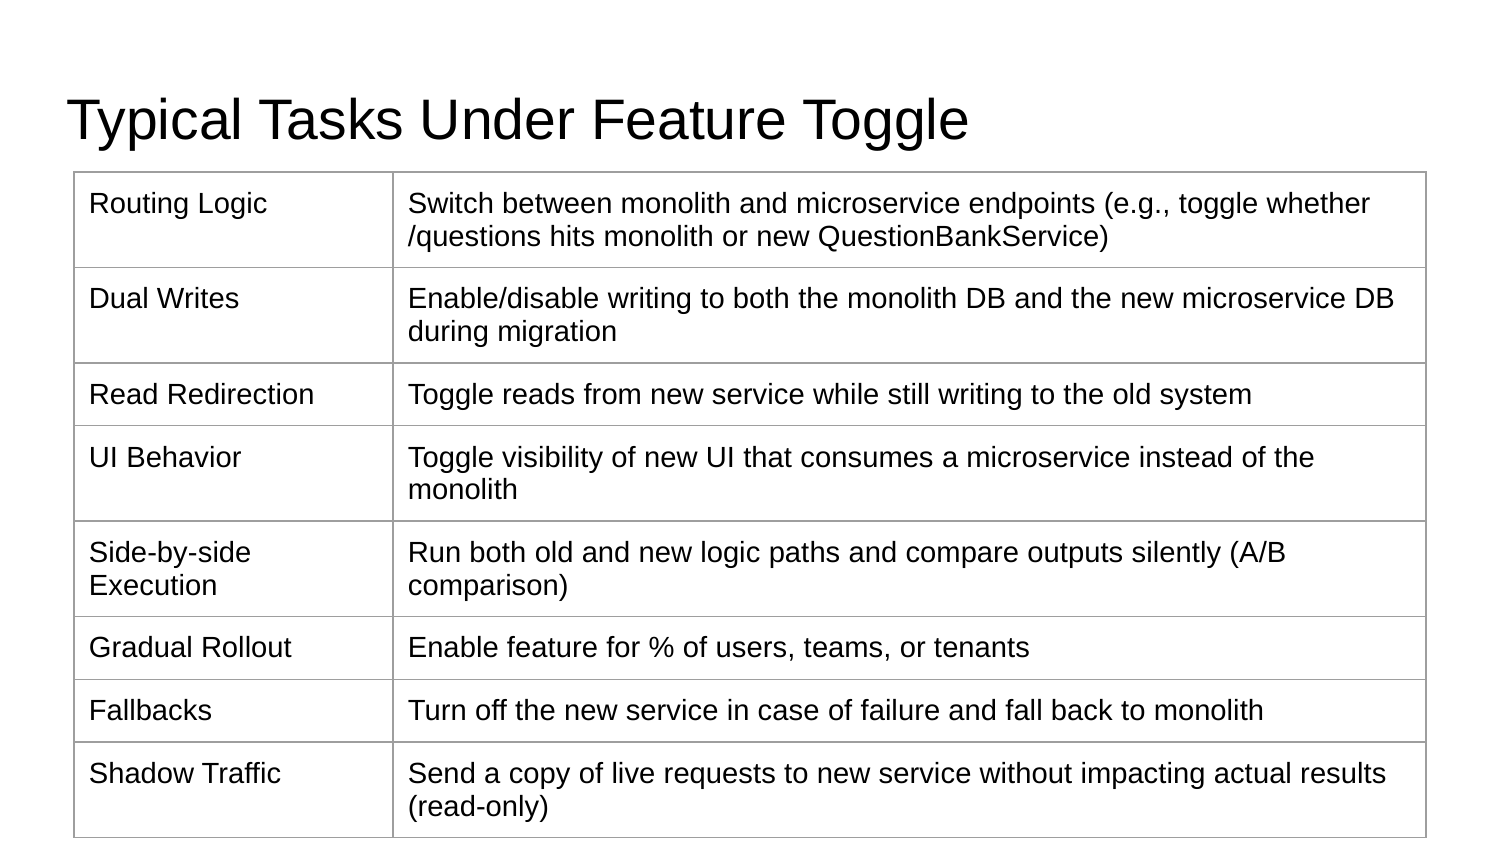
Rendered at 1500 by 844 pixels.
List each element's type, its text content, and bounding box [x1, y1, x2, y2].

table_cell Send a copy of live requests to new service without impacting actual results (read-only) [394, 743, 1425, 837]
table_cell Enable feature for % of users, teams, or tenants [394, 617, 1425, 679]
table_cell Side-by-side Execution [75, 522, 392, 616]
table_cell Fallbacks [75, 680, 392, 741]
table_cell Dual Writes [75, 268, 392, 362]
table_header Switch between monolith and microservice endpoints (e.g., toggle whether /questions hits monolith or new QuestionBankService) [394, 173, 1425, 267]
table_cell Toggle reads from new service while still writing to the old system [394, 364, 1425, 425]
title Typical Tasks Under Feature Toggle [51, 72, 1449, 167]
table_cell Run both old and new logic paths and compare outputs silently (A/B comparison) [394, 522, 1425, 616]
table_cell Shadow Traffic [75, 743, 392, 837]
table_cell Toggle visibility of new UI that consumes a microservice instead of the monolith [394, 426, 1425, 520]
table_cell Gradual Rollout [75, 617, 392, 679]
table_cell Enable/disable writing to both the monolith DB and the new microservice DB during migration [394, 268, 1425, 362]
table_cell UI Behavior [75, 426, 392, 520]
table_cell Read Redirection [75, 364, 392, 425]
table_cell Turn off the new service in case of failure and fall back to monolith [394, 680, 1425, 741]
table_header Routing Logic [75, 173, 392, 267]
